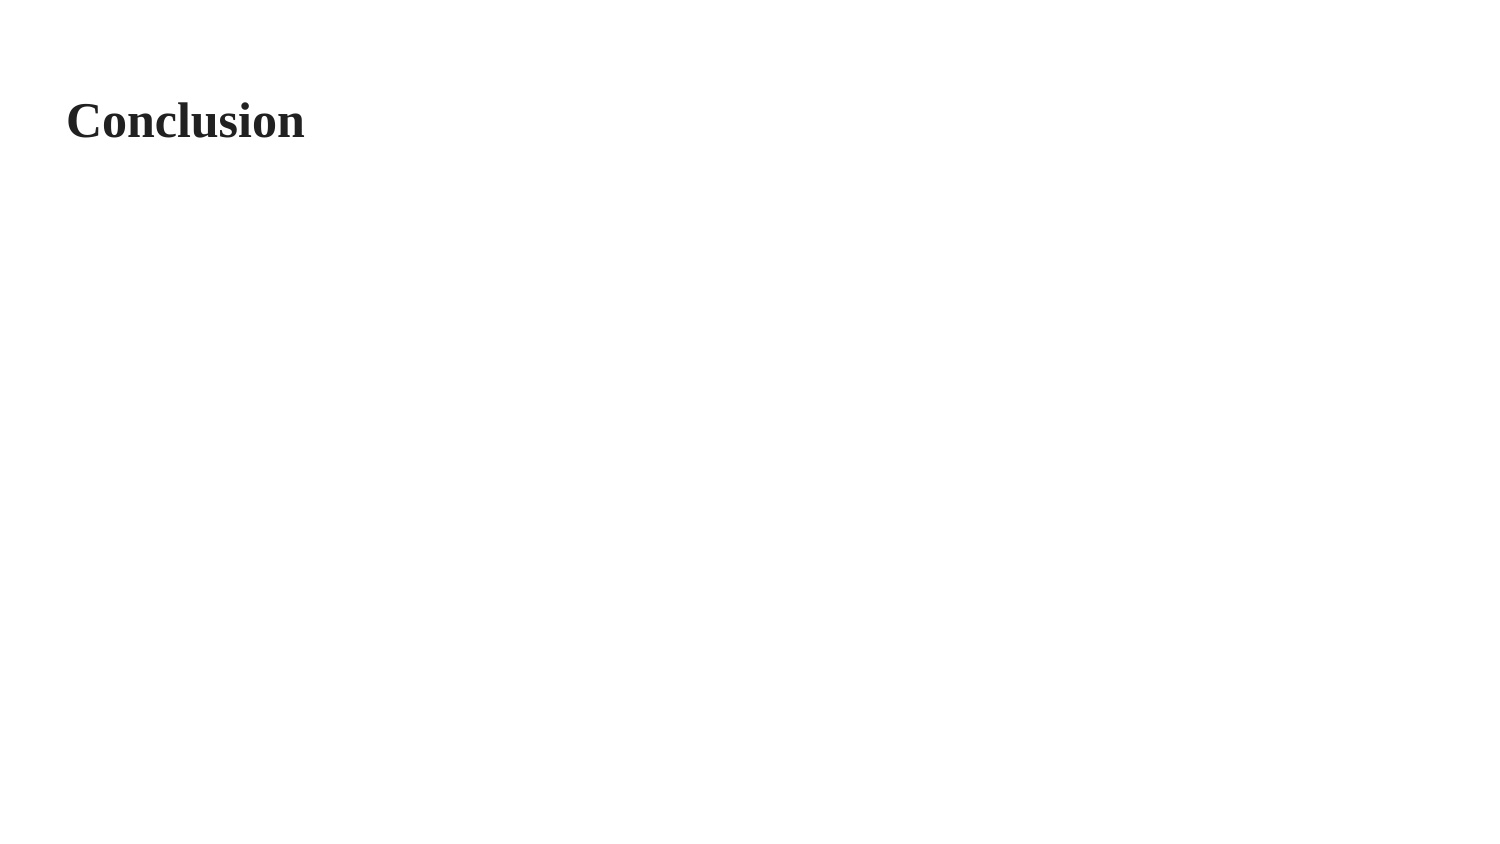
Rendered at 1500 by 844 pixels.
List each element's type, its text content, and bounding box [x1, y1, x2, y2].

title Conclusion [51, 72, 1449, 167]
